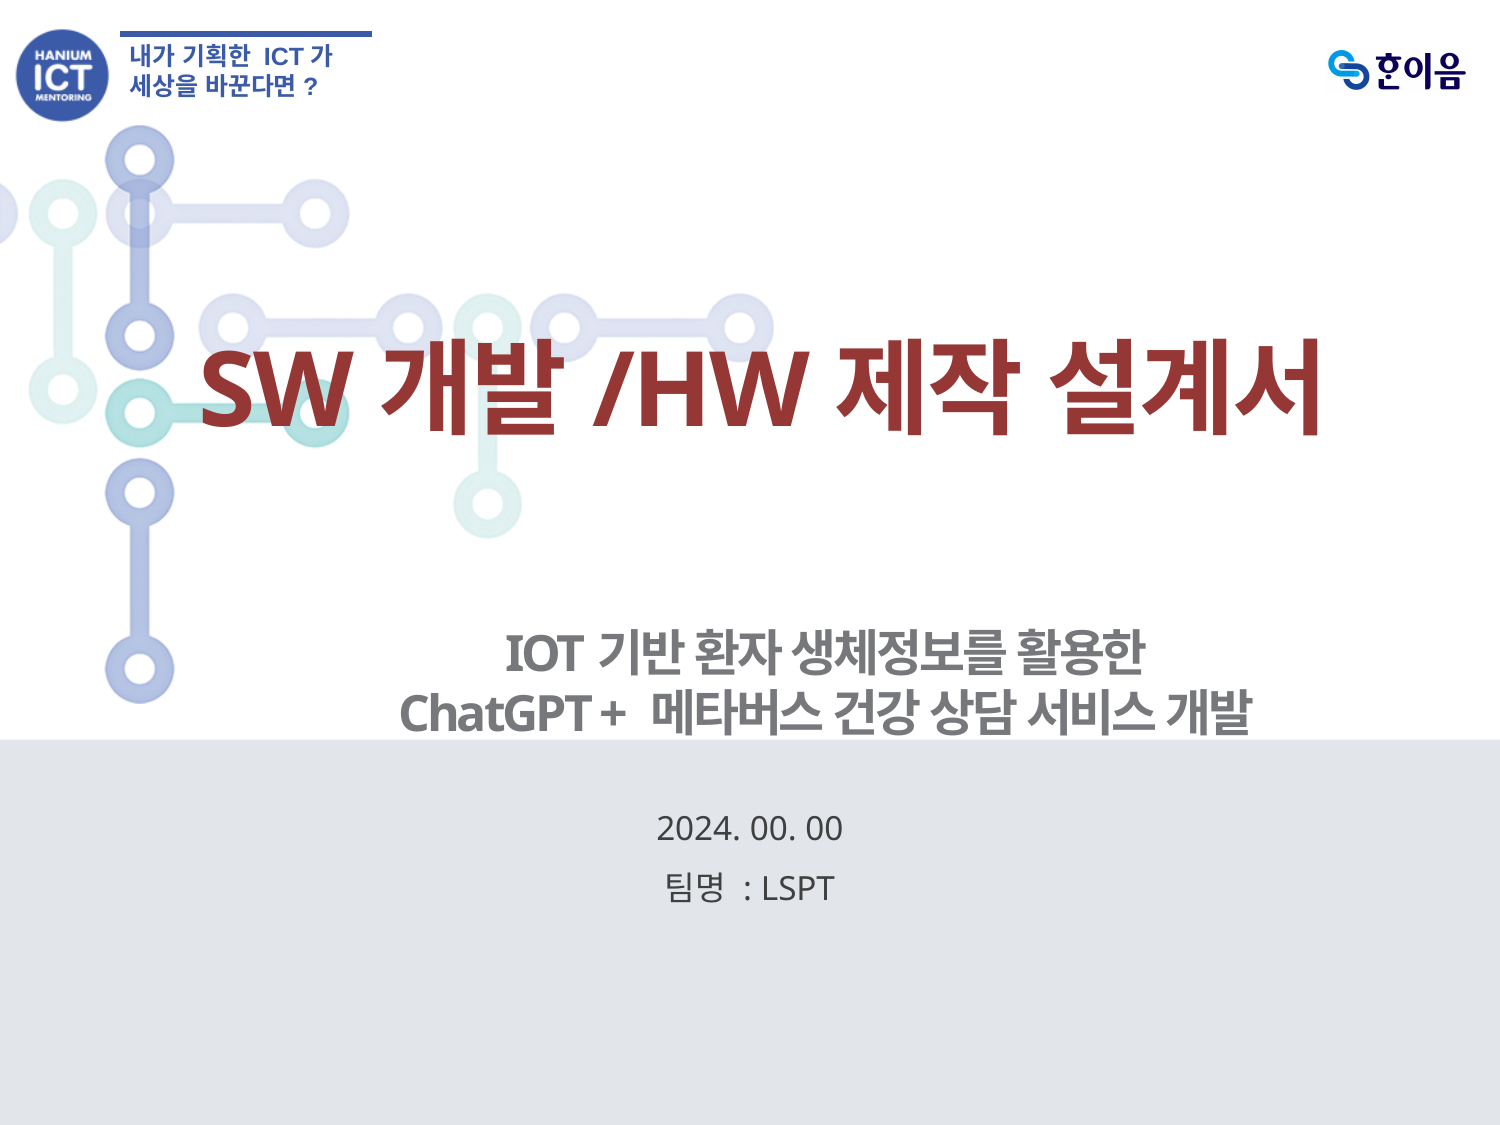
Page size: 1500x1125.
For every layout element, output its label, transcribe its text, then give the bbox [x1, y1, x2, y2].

text_box 2024. 00. 00 팀명 : LSPT [132, 779, 1368, 915]
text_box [12, 27, 373, 127]
text_box IOT기반 환자 생체정보를 활용한 ChatGPT + 메타버스 건강 상담 서비스 개발 [302, 614, 1351, 749]
picture [1325, 47, 1469, 94]
text_box [0, 738, 1500, 1125]
text_box SW개발/HW제작 설계서 [777, 314, 1344, 455]
picture [0, 125, 774, 704]
